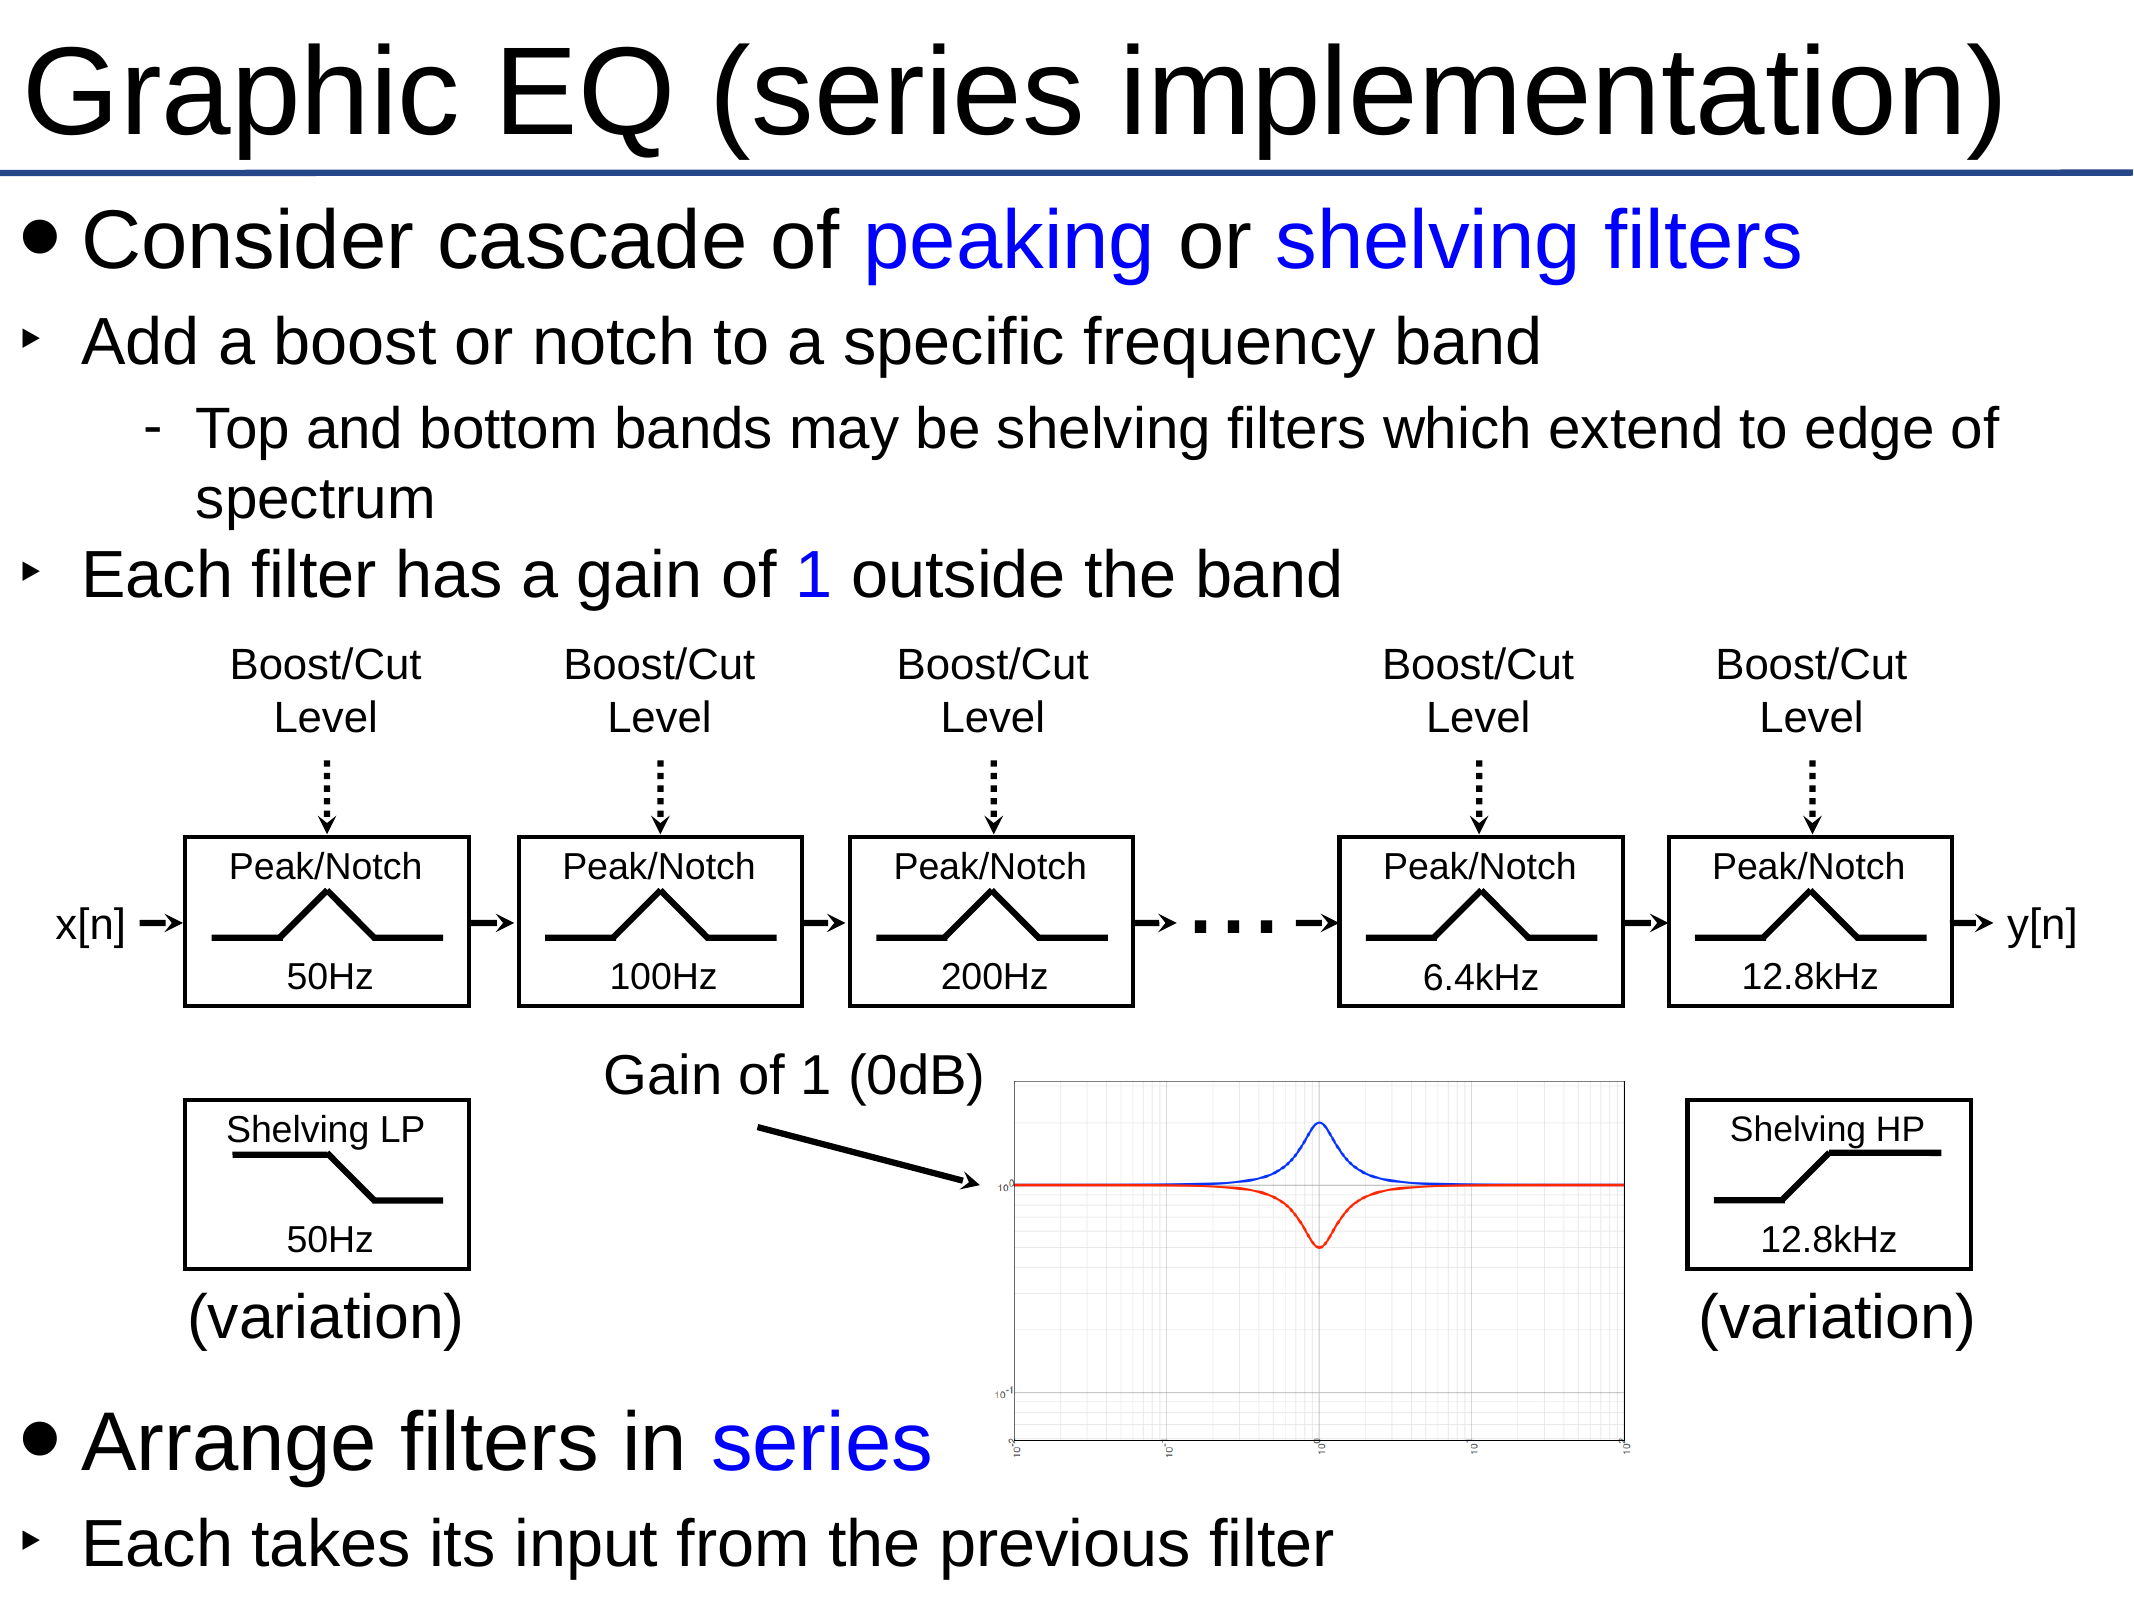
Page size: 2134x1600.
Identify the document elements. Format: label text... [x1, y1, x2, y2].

text_box Shelving HP [1716, 1097, 1939, 1157]
text_box Consider cascade of peaking or shelving filters Add a boost or notch to a specific frequency band Top and bottom bands may be shelving filters which extend to edge of spectrum Each filter has a gain of 1 outside the band Arrange filters in series Each takes its input from the previous filter [18, 185, 2121, 1588]
text_box Boost/Cut Level [896, 635, 1089, 742]
text_box [654, 821, 667, 833]
text_box [1806, 821, 1819, 833]
text_box [1687, 1099, 1971, 1269]
text_box 12.8kHz [1745, 1208, 1913, 1267]
text_box [320, 821, 334, 833]
text_box [1326, 916, 1334, 930]
picture [985, 1051, 1653, 1469]
text_box [1656, 916, 1663, 930]
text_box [1339, 835, 1624, 1007]
text_box Gain of 1 (0dB) [603, 1037, 986, 1106]
text_box [1472, 821, 1486, 833]
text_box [518, 835, 803, 1007]
text_box [1981, 916, 1994, 930]
text_box [170, 916, 180, 930]
text_box (variation) [1698, 1275, 1977, 1351]
text_box Boost/Cut Level [229, 635, 422, 742]
text_box [1164, 916, 1177, 930]
text_box [966, 1175, 980, 1189]
text_box [987, 821, 1000, 833]
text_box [185, 835, 469, 1007]
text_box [849, 835, 1134, 1007]
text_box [1668, 835, 1953, 1007]
text_box Boost/Cut Level [563, 635, 756, 742]
text_box (variation) [187, 1276, 466, 1351]
text_box [833, 916, 844, 930]
text_box x[n] [55, 895, 127, 949]
text_box Boost/Cut Level [1715, 635, 1908, 742]
text_box [501, 916, 513, 930]
text_box y[n] [2006, 895, 2078, 949]
title Graphic EQ (series implementation) [14, 8, 2117, 161]
text_box Boost/Cut Level [1382, 635, 1575, 742]
text_box ... [1184, 815, 1284, 958]
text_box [185, 1097, 469, 1269]
